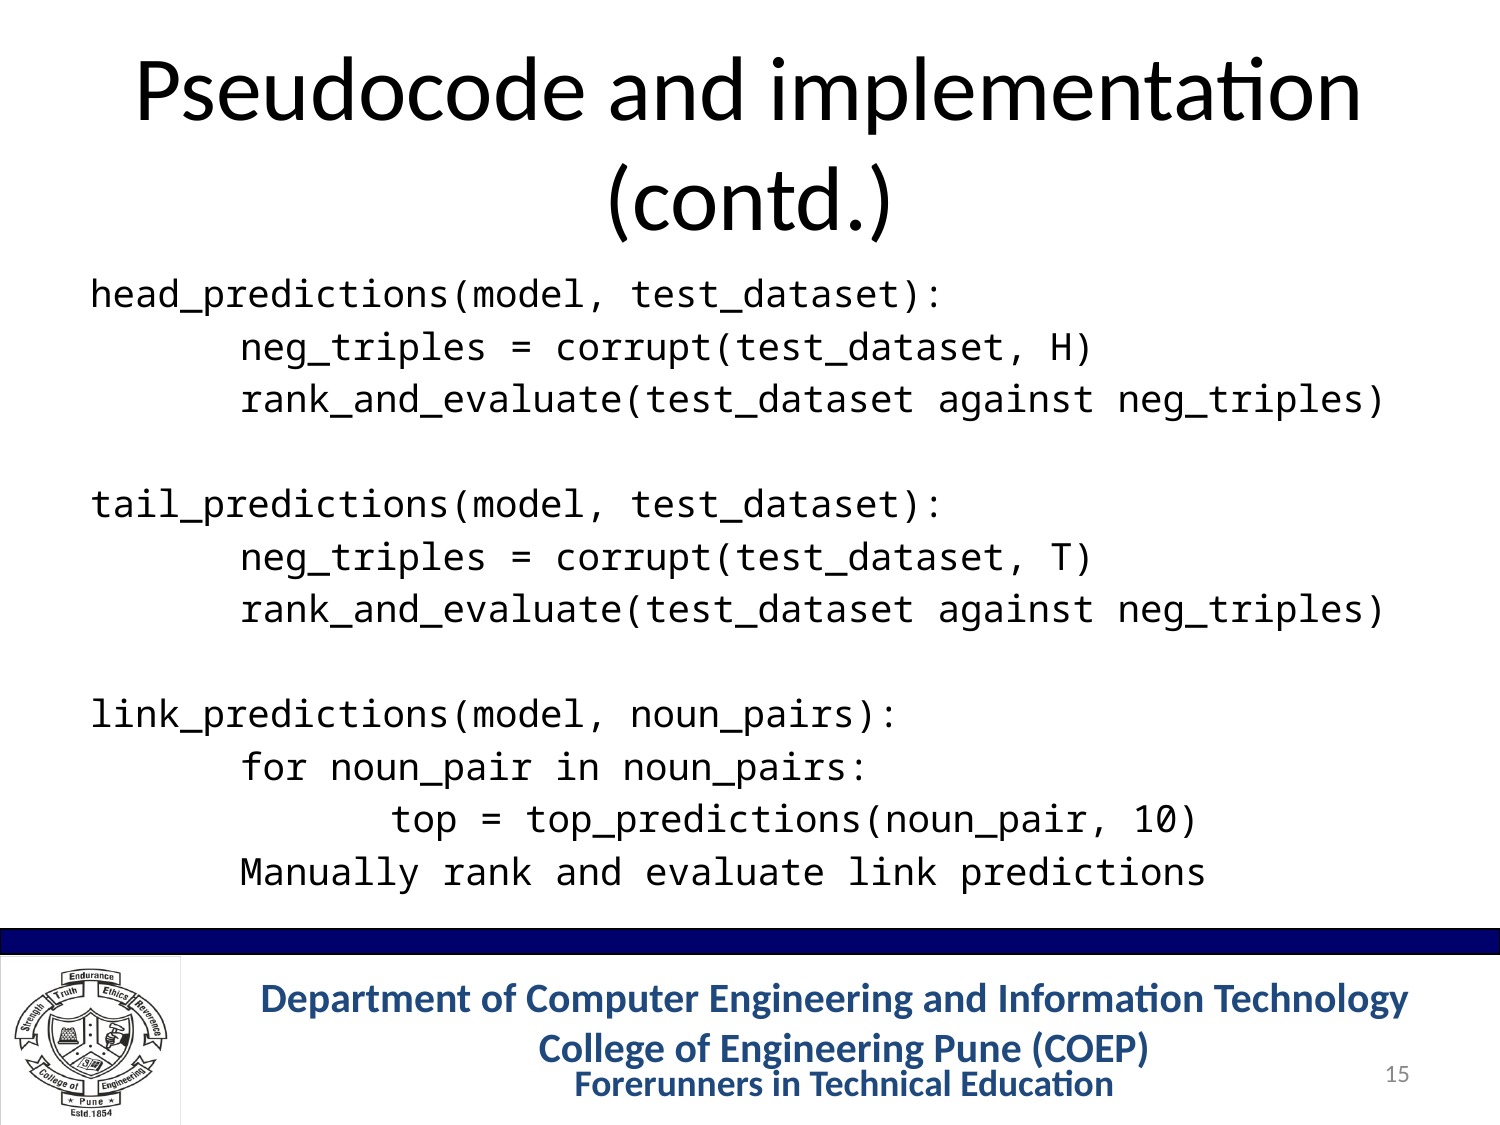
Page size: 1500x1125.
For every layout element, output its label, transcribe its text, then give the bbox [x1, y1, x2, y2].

picture [0, 956, 181, 1125]
title Pseudocode and implementation (contd.) [75, 45, 1425, 233]
text_box [0, 929, 1500, 954]
list head_predictions(model, test_dataset): neg_triples = corrupt(test_dataset, H) rank_and_evaluate(test_dataset against neg_triples) tail_predictions(model, test_dataset): neg_triples = corrupt(test_dataset, T) rank_and_evaluate(test_dataset against neg_triples) link_predictions(model, noun_pairs): for noun_pair in noun_pairs: top = top_predictions(noun_pair, 10) Manually rank and evaluate link predictions [75, 262, 1425, 929]
footer Department of Computer Engineering and Information Technology College of Engineering Pune (COEP) Forerunners in Technical Education [187, 962, 1500, 1113]
